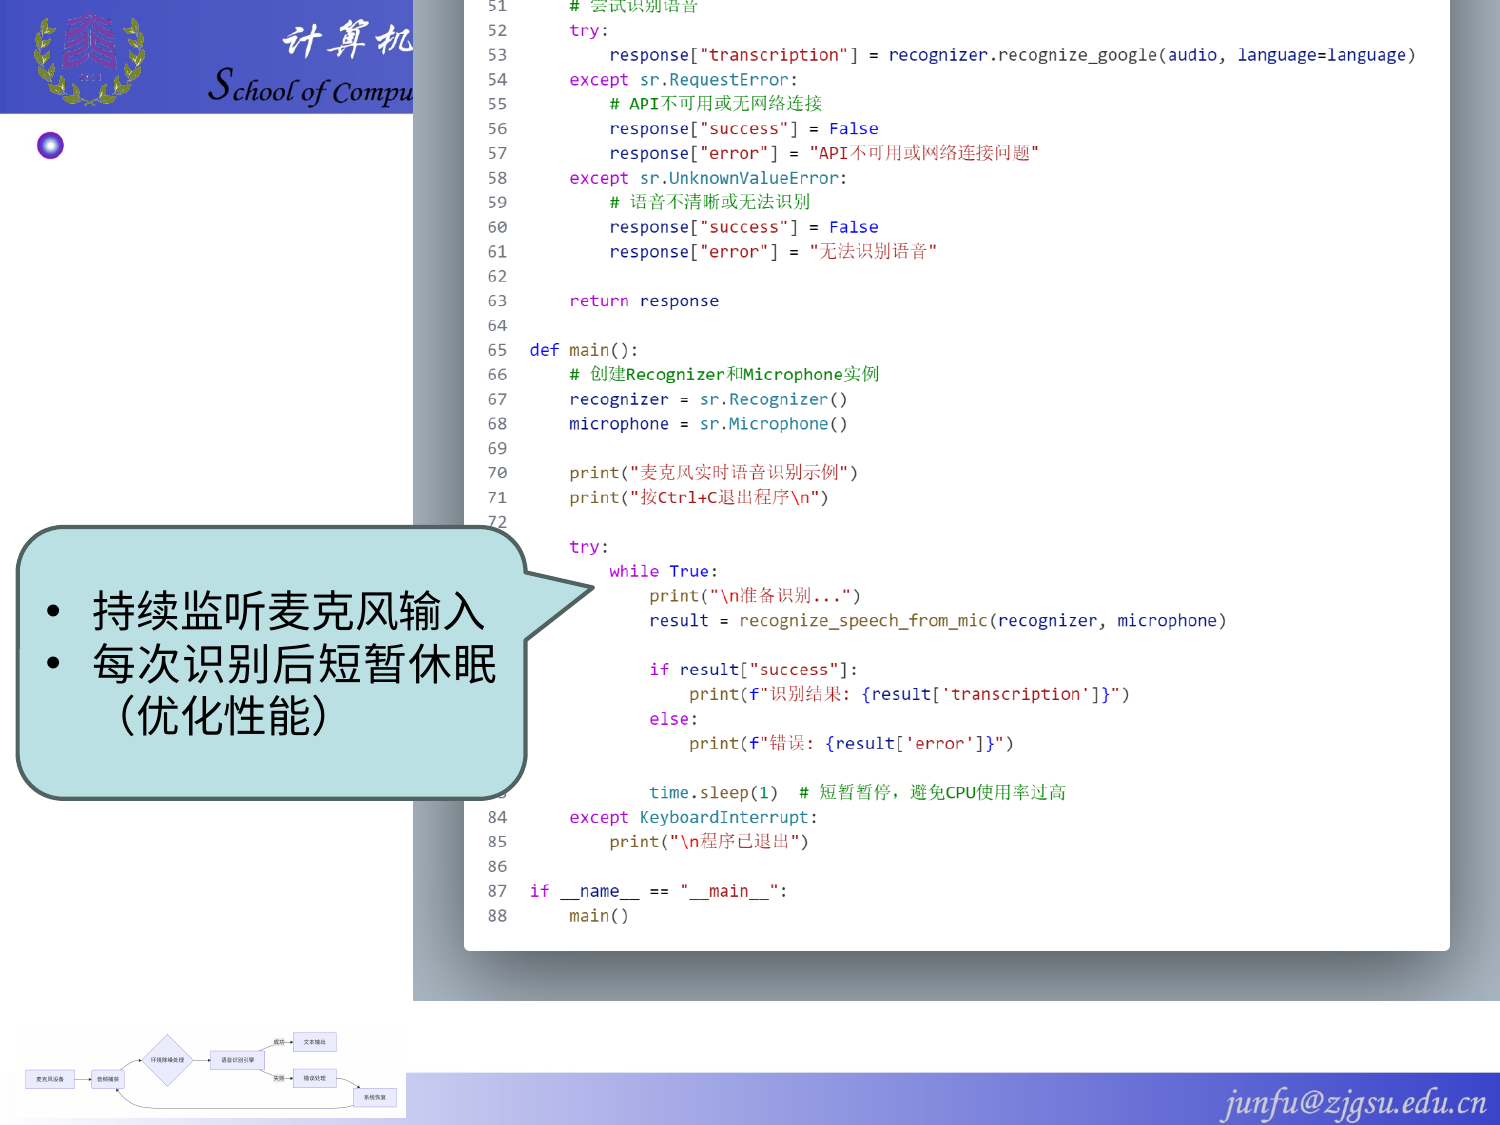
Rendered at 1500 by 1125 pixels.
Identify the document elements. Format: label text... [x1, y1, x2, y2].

text_box 持续监听麦克风输入 每次识别后短暂休眠（优化性能） [15, 524, 405, 801]
picture [0, 0, 1500, 1125]
